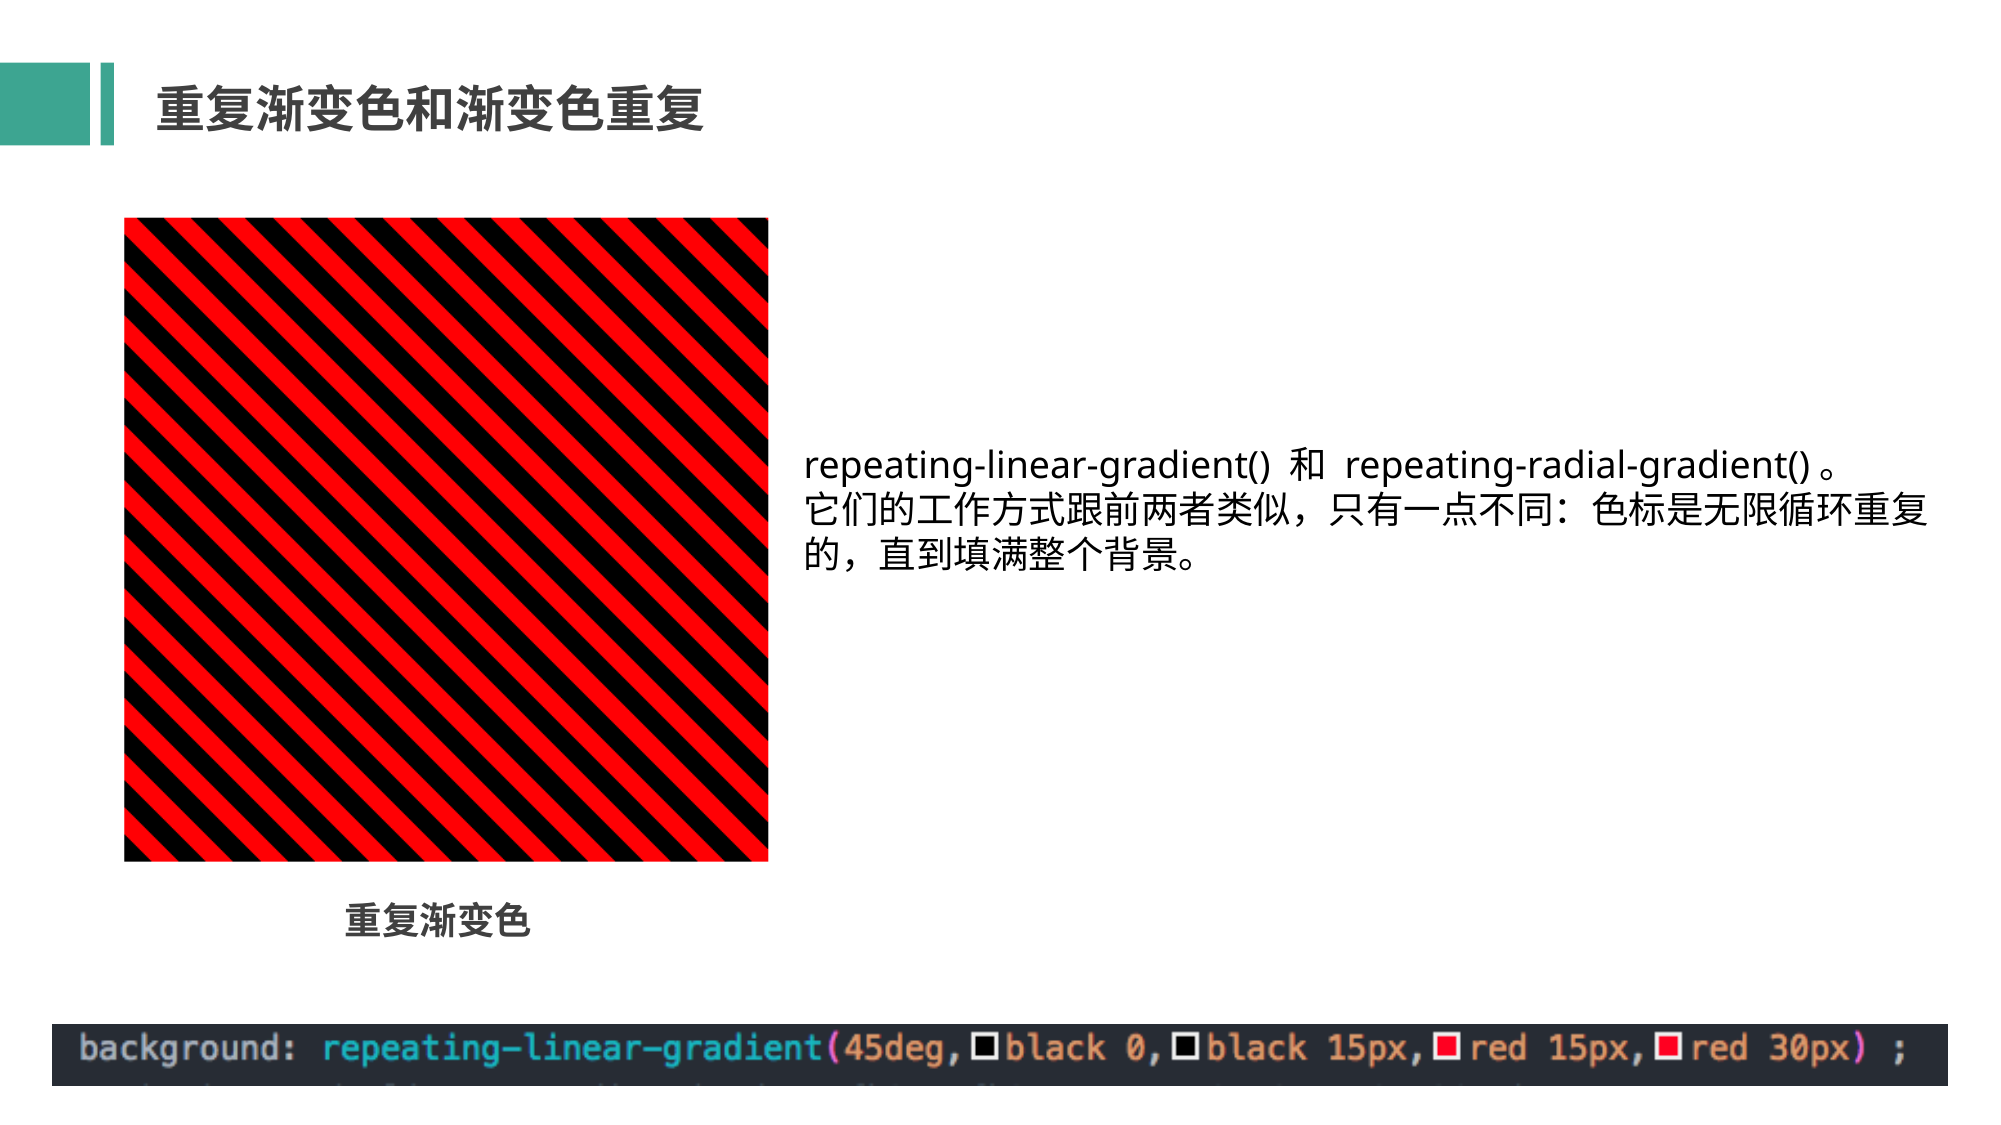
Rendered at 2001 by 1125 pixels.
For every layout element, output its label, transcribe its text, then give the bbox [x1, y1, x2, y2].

text_box 重复渐变色和渐变色重复 [140, 69, 940, 145]
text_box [0, 62, 114, 146]
picture [87, 196, 789, 876]
text_box repeating-linear-gradient() 和 repeating-radial-gradient()。 它们的工作方式跟前两者类似，只有一点不同：色标是无限循环重复的，直到填满整个背景。 [789, 433, 1987, 584]
text_box 重复渐变色 [329, 889, 548, 950]
picture [52, 1024, 1948, 1086]
